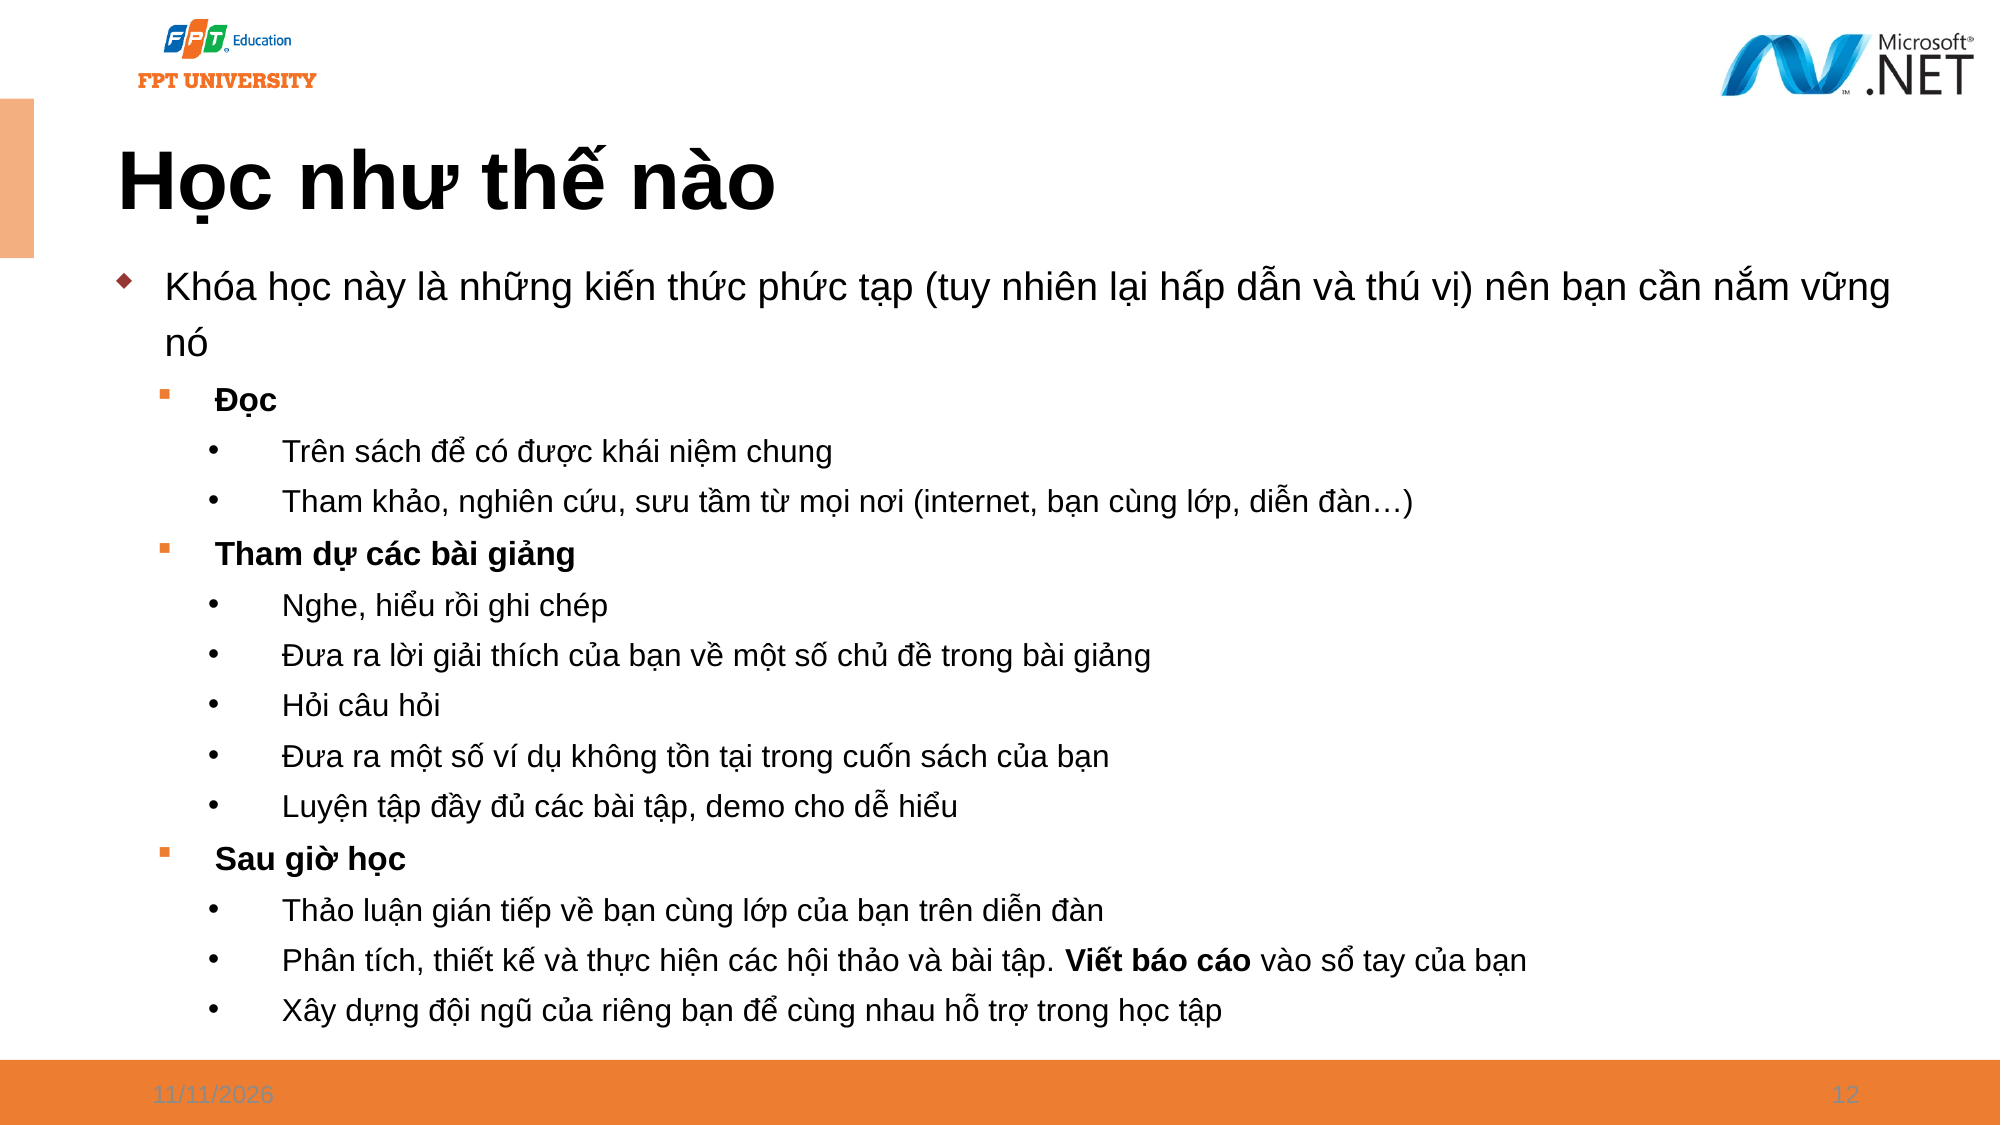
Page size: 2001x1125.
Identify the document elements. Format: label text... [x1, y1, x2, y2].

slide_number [137, 1063, 588, 1123]
title Học như thế nào [102, 143, 1828, 222]
slide_number 12 [1424, 1063, 1875, 1123]
picture [1685, 0, 2001, 129]
picture [125, 0, 323, 107]
list Khóa học này là những kiến thức phức tạp (tuy nhiên lại hấp dẫn và thú vị) nên bạn cần nắm vững nó Đọc Trên sách để có được khái niệm chung Tham khảo, nghiên cứu, sưu tầm từ mọi nơi (internet, bạn cùng lớp, diễn đàn…) Tham dự các bài giảng Nghe, hiểu rồi ghi chép Đưa ra lời giải thích của bạn về một số chủ đề trong bài giảng Hỏi câu hỏi Đưa ra một số ví dụ không tồn tại trong cuốn sách của bạn Luyện tập đầy đủ các bài tập, demo cho dễ hiểu Sau giờ học Thảo luận gián tiếp về bạn cùng lớp của bạn trên diễn đàn Phân tích, thiết kế và thực hiện các hội thảo và bài tập. Viết báo cáo vào sổ tay của bạn Xây dựng đội ngũ của riêng bạn để cùng nhau hỗ trợ trong học tập [99, 243, 1919, 1036]
